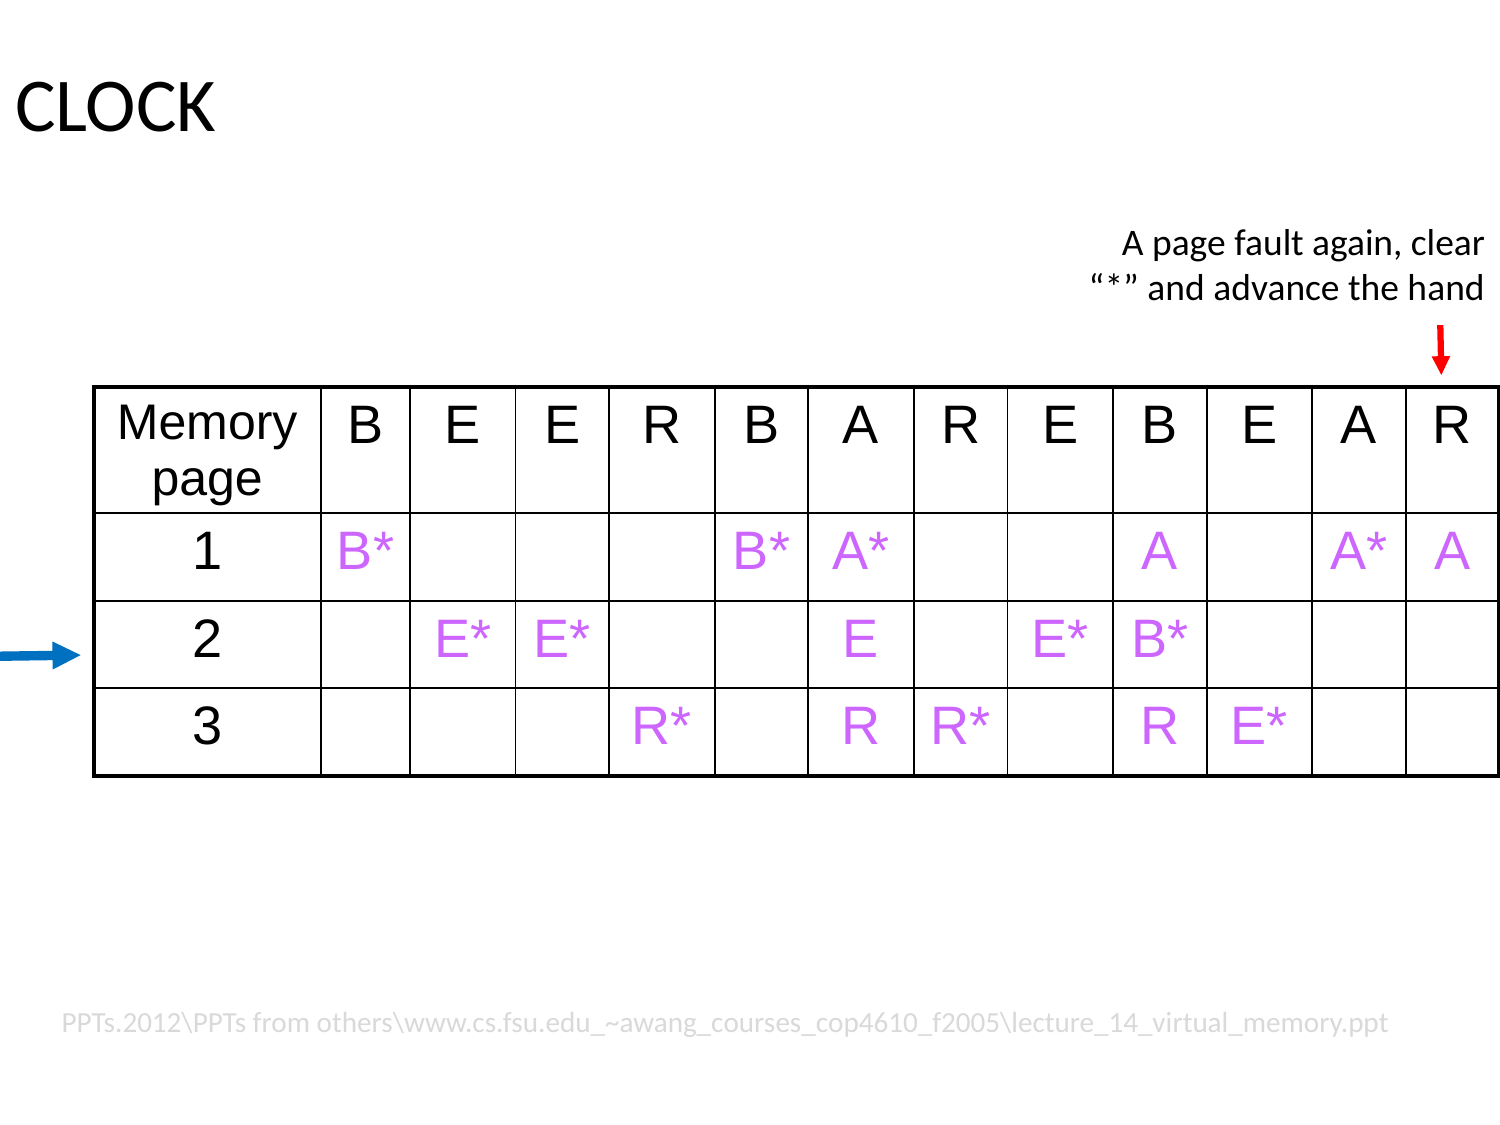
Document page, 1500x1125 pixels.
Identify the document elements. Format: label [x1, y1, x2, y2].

table_cell [915, 602, 1007, 687]
table_cell [809, 602, 913, 687]
text_box [1054, 210, 1500, 316]
table_cell [322, 602, 409, 687]
table_cell [322, 514, 409, 600]
table_cell [716, 514, 807, 600]
table_cell [809, 689, 913, 774]
table_cell [1407, 514, 1497, 600]
table_header [716, 389, 807, 512]
table_cell [516, 514, 608, 600]
table_header [1313, 389, 1405, 512]
table_cell [1208, 514, 1311, 600]
table_cell [716, 689, 807, 774]
table_cell [1008, 689, 1112, 774]
table_header [915, 389, 1007, 512]
table_header [96, 389, 320, 512]
table_cell [1313, 514, 1405, 600]
table_cell [915, 689, 1007, 774]
table_header [809, 389, 913, 512]
table_cell [96, 689, 320, 774]
table_cell [610, 602, 714, 687]
table_header [322, 389, 409, 512]
table_cell [915, 514, 1007, 600]
text_box [1434, 325, 1448, 375]
title [0, 46, 1350, 155]
table_cell [1313, 689, 1405, 774]
table_cell [1114, 602, 1206, 687]
table_cell [809, 514, 913, 600]
table_cell [610, 689, 714, 774]
table_header [1114, 389, 1206, 512]
text_box [0, 649, 81, 662]
table_cell [1208, 602, 1311, 687]
table_cell [1313, 602, 1405, 687]
table_header [1407, 389, 1497, 512]
table_cell [96, 514, 320, 600]
table_cell [411, 514, 515, 600]
table_header [610, 389, 714, 512]
table_cell [322, 689, 409, 774]
table_cell [96, 602, 320, 687]
table_cell [516, 602, 608, 687]
table_cell [516, 689, 608, 774]
table_cell [1008, 602, 1112, 687]
table_cell [1407, 689, 1497, 774]
table_header [411, 389, 515, 512]
table_cell [411, 602, 515, 687]
table_header [1008, 389, 1112, 512]
table_cell [716, 602, 807, 687]
table_cell [1208, 689, 1311, 774]
table_cell [610, 514, 714, 600]
text_box [46, 996, 1500, 1046]
table_cell [1114, 689, 1206, 774]
table_header [1208, 389, 1311, 512]
table_cell [411, 689, 515, 774]
table_cell [1008, 514, 1112, 600]
table_header [516, 389, 608, 512]
table_cell [1407, 602, 1497, 687]
table_cell [1114, 514, 1206, 600]
